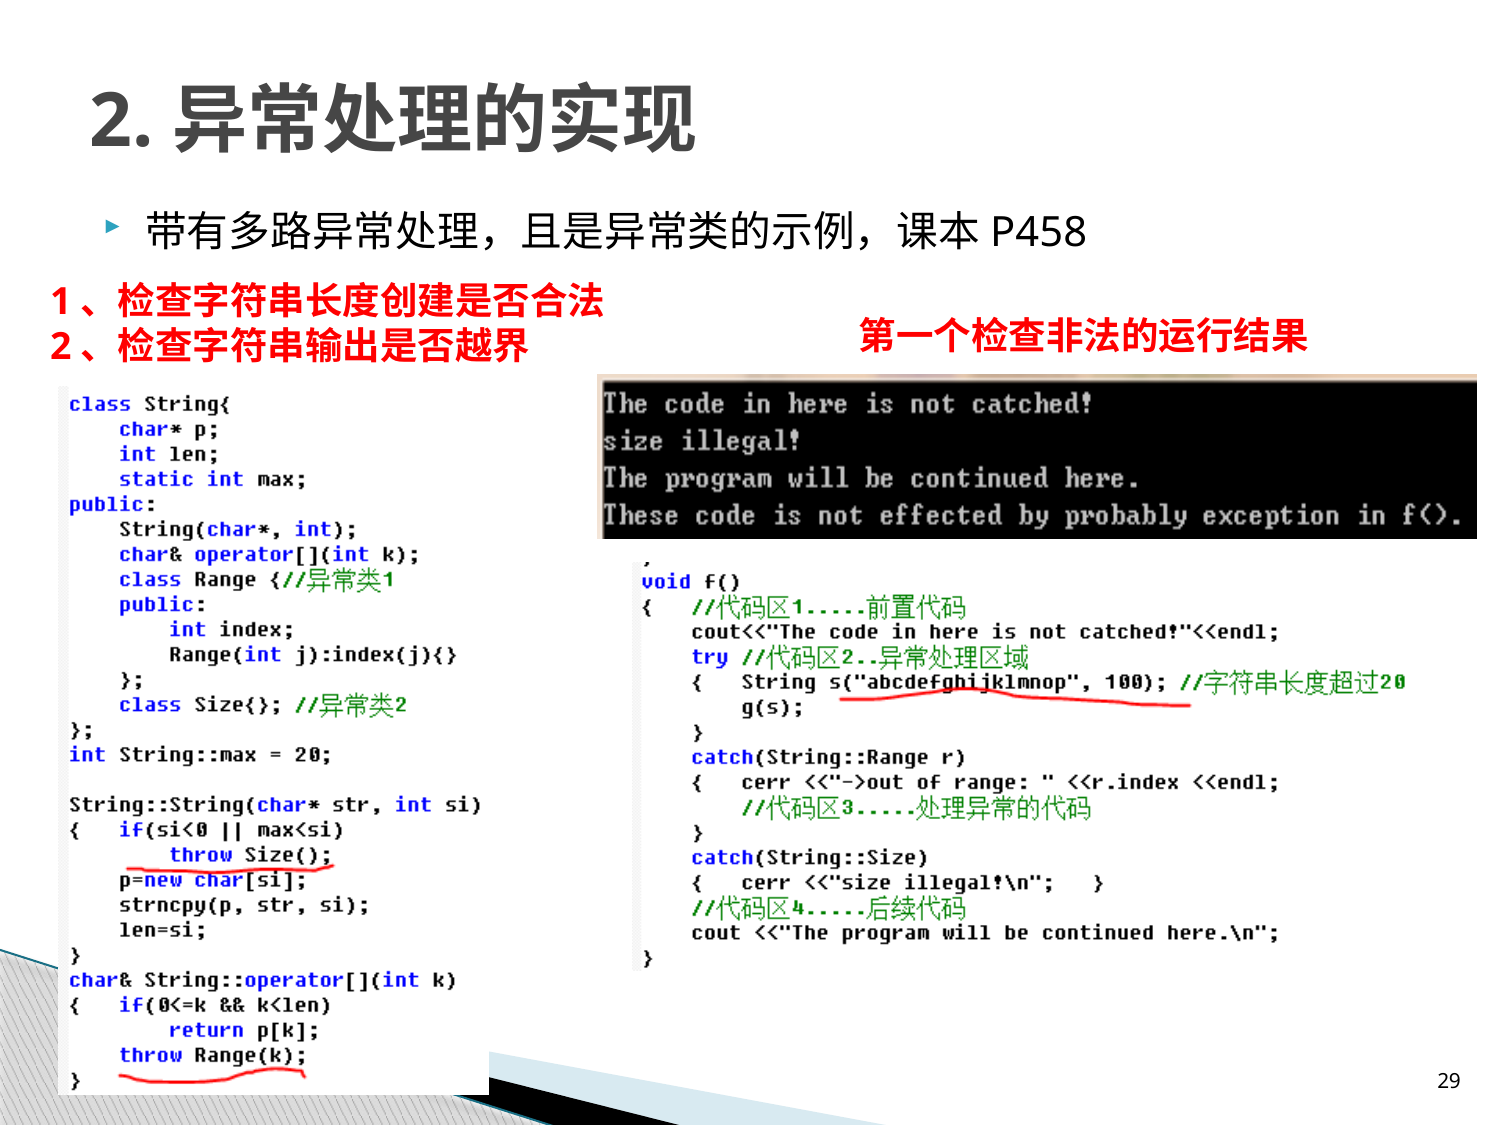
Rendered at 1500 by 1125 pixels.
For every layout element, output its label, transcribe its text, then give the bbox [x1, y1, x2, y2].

picture [597, 374, 1477, 540]
list 带有多路异常处理，且是异常类的示例，课本P458 [70, 375, 1454, 809]
picture [58, 386, 489, 1095]
text_box 1、检查字符串长度创建是否合法 2、检查字符串输出是否越界 [35, 269, 704, 375]
picture [632, 562, 1409, 971]
title 2.异常处理的实现 [75, 45, 1425, 188]
list 带有多路异常处理，且是异常类的示例，课本P458 [70, 187, 1454, 374]
text_box 第一个检查非法的运行结果 [843, 304, 1430, 365]
footer 29 [1089, 1042, 1476, 1103]
